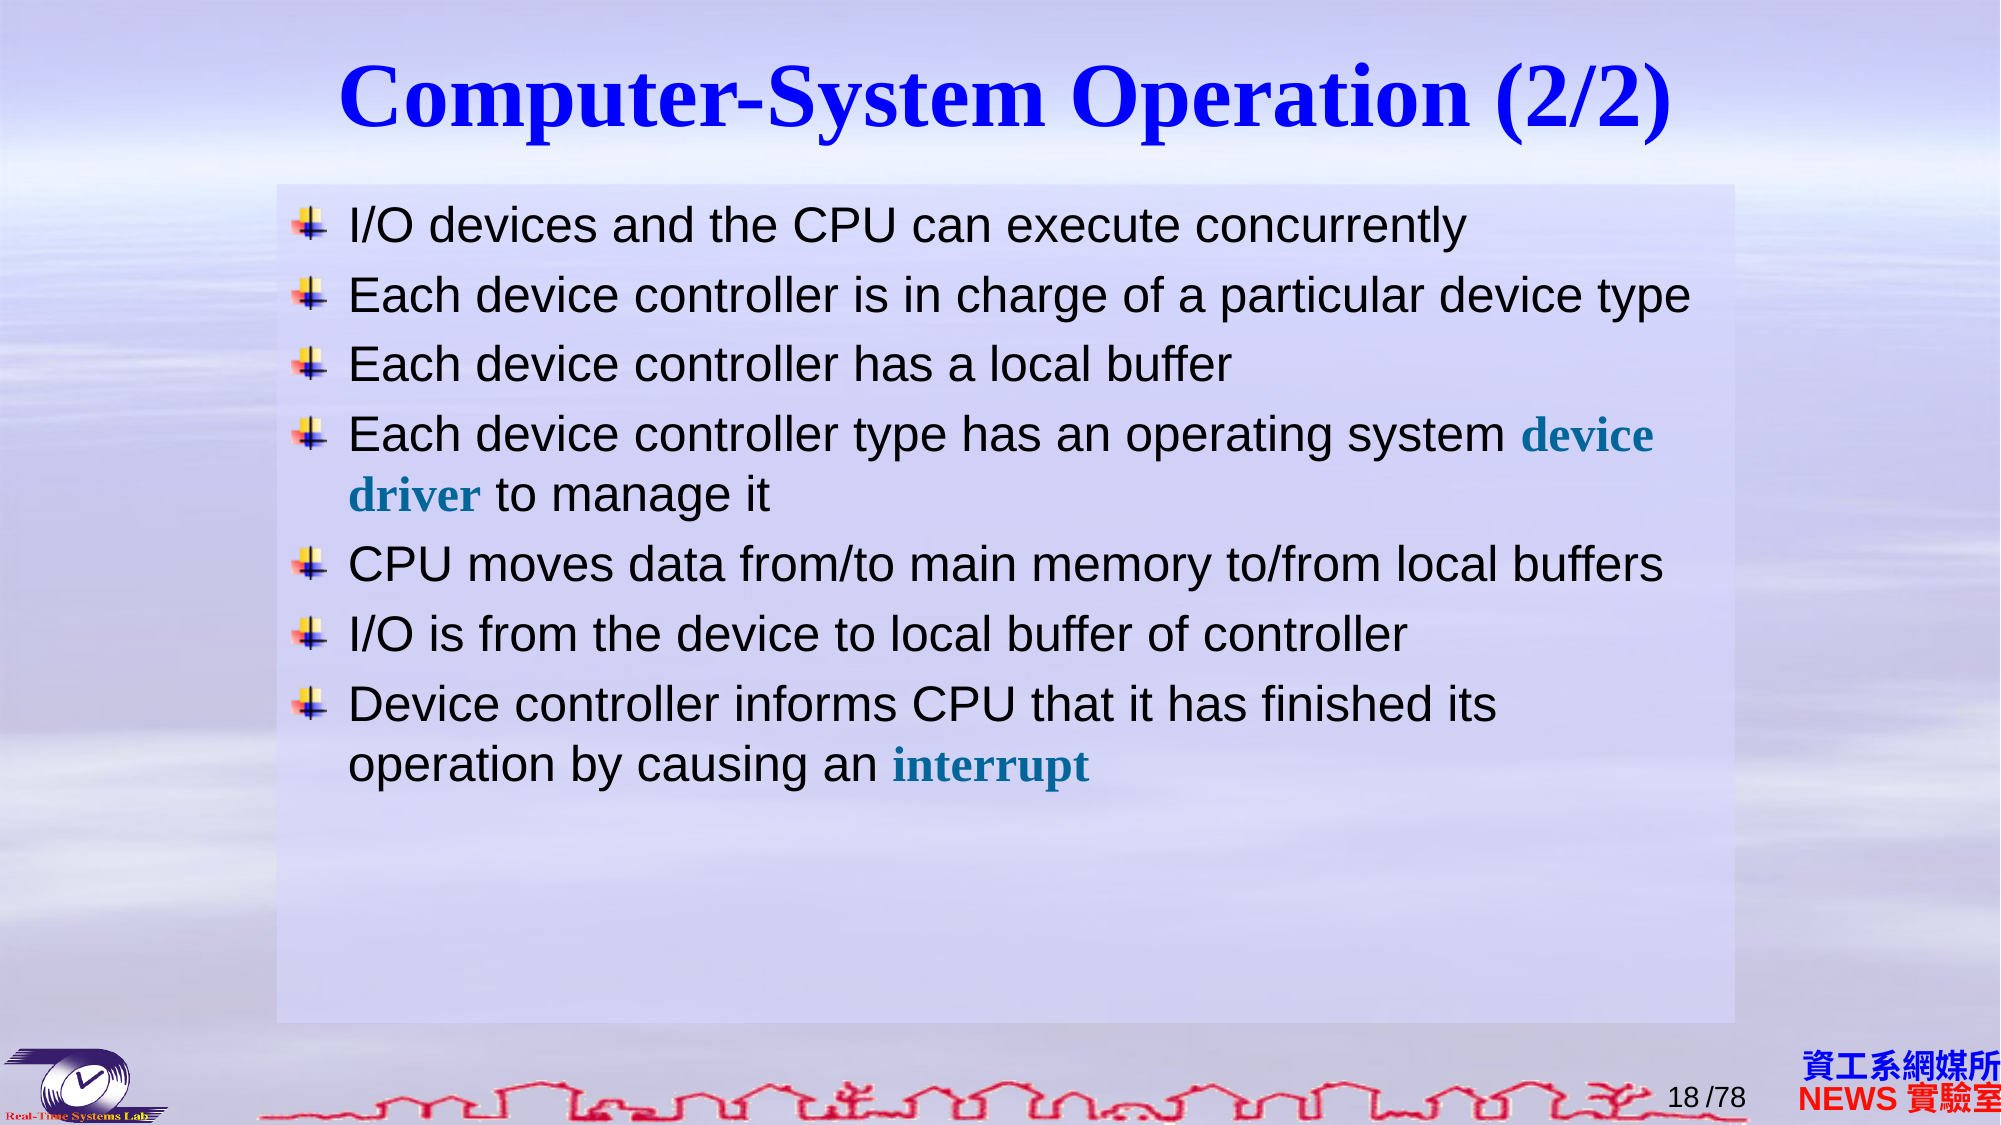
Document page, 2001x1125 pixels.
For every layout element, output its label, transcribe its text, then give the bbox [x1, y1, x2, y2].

picture [1924, 1055, 1930, 1070]
picture [0, 0, 2001, 1125]
footer /78 [1715, 1070, 2000, 1125]
slide_number 17 [1248, 1070, 1715, 1125]
title Computer-System Operation (2/2) [314, 42, 1697, 138]
picture [1919, 1055, 1924, 1070]
list I/O devices and the CPU can execute concurrently Each device controller is in charge of a particular device type Each device controller has a local buffer Each device controller type has an operating system device driver to manage it CPU moves data from/to main memory to/from local buffers I/O is from the device to local buffer of controller Device controller informs CPU that it has finished its operation by causing an interrupt [276, 184, 1736, 1024]
